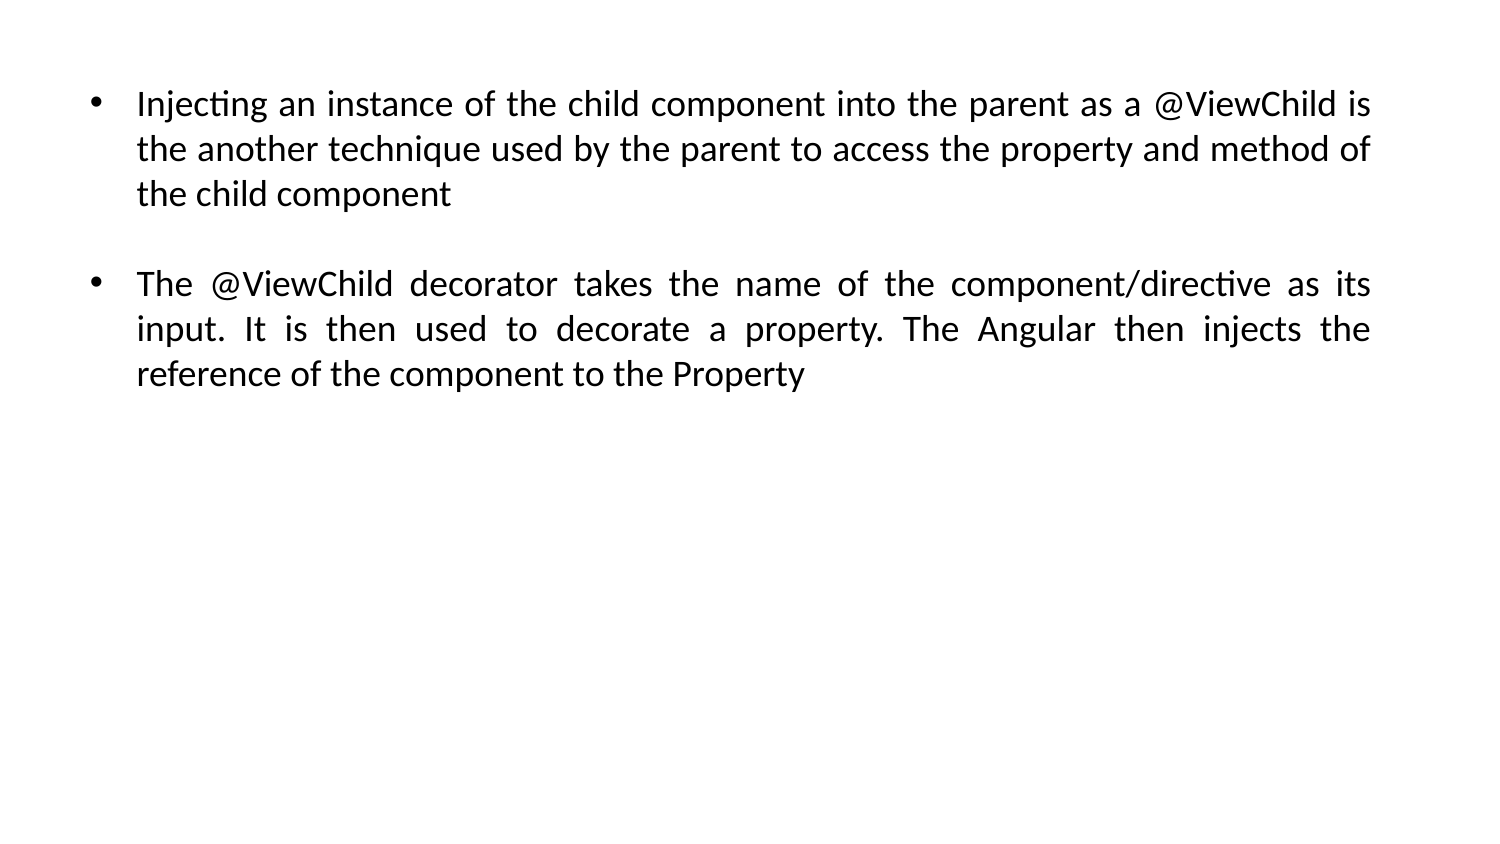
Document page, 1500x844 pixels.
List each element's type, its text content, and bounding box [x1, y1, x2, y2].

text_box Injecting an instance of the child component into the parent as a @ViewChild is the another technique used by the parent to access the property and method of the child component The @ViewChild decorator takes the name of the component/directive as its input. It is then used to decorate a property. The Angular then injects the reference of the component to the Property [75, 71, 1388, 402]
